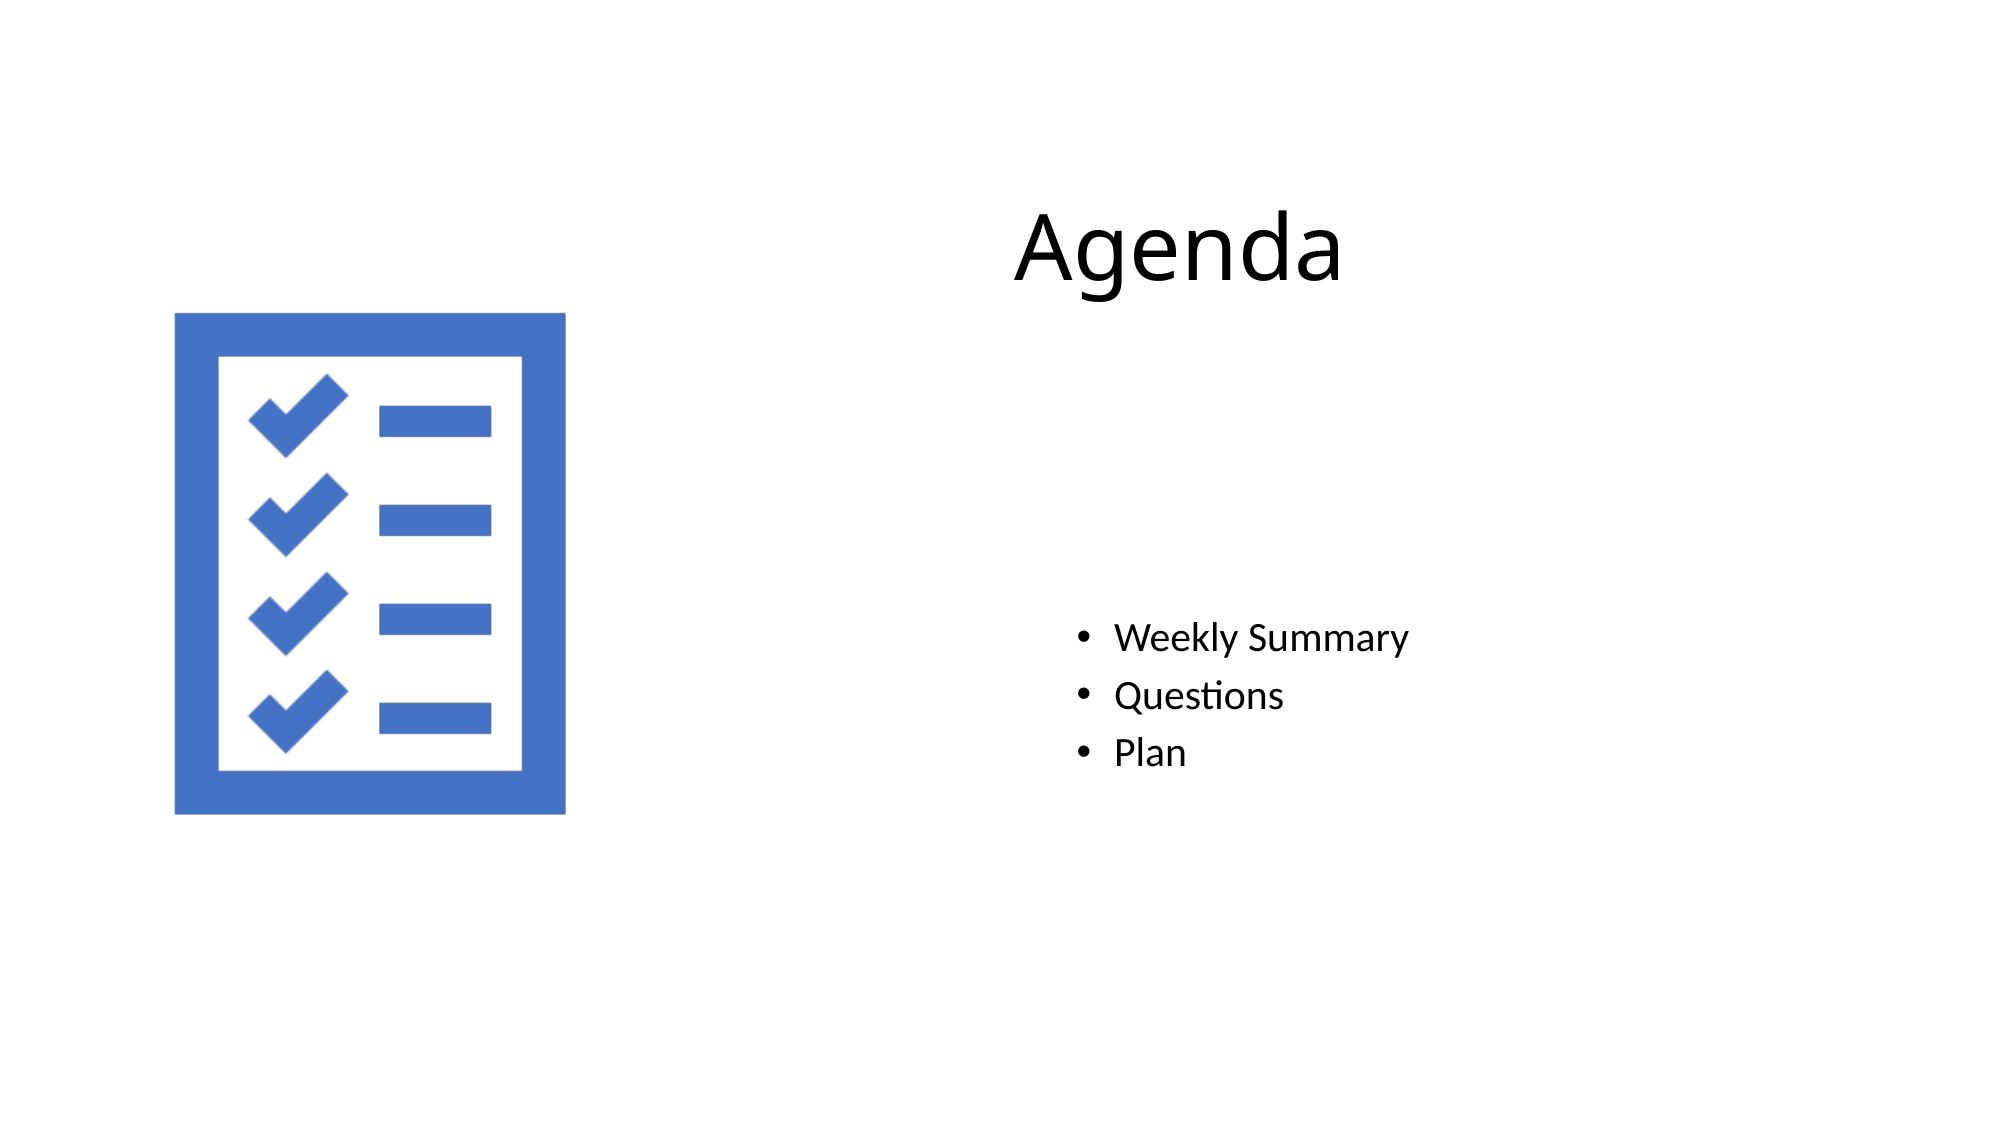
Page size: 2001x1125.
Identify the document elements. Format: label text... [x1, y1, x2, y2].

title Agenda [999, 131, 1817, 371]
picture [73, 267, 668, 861]
list Weekly Summary Questions Plan [999, 397, 1816, 995]
